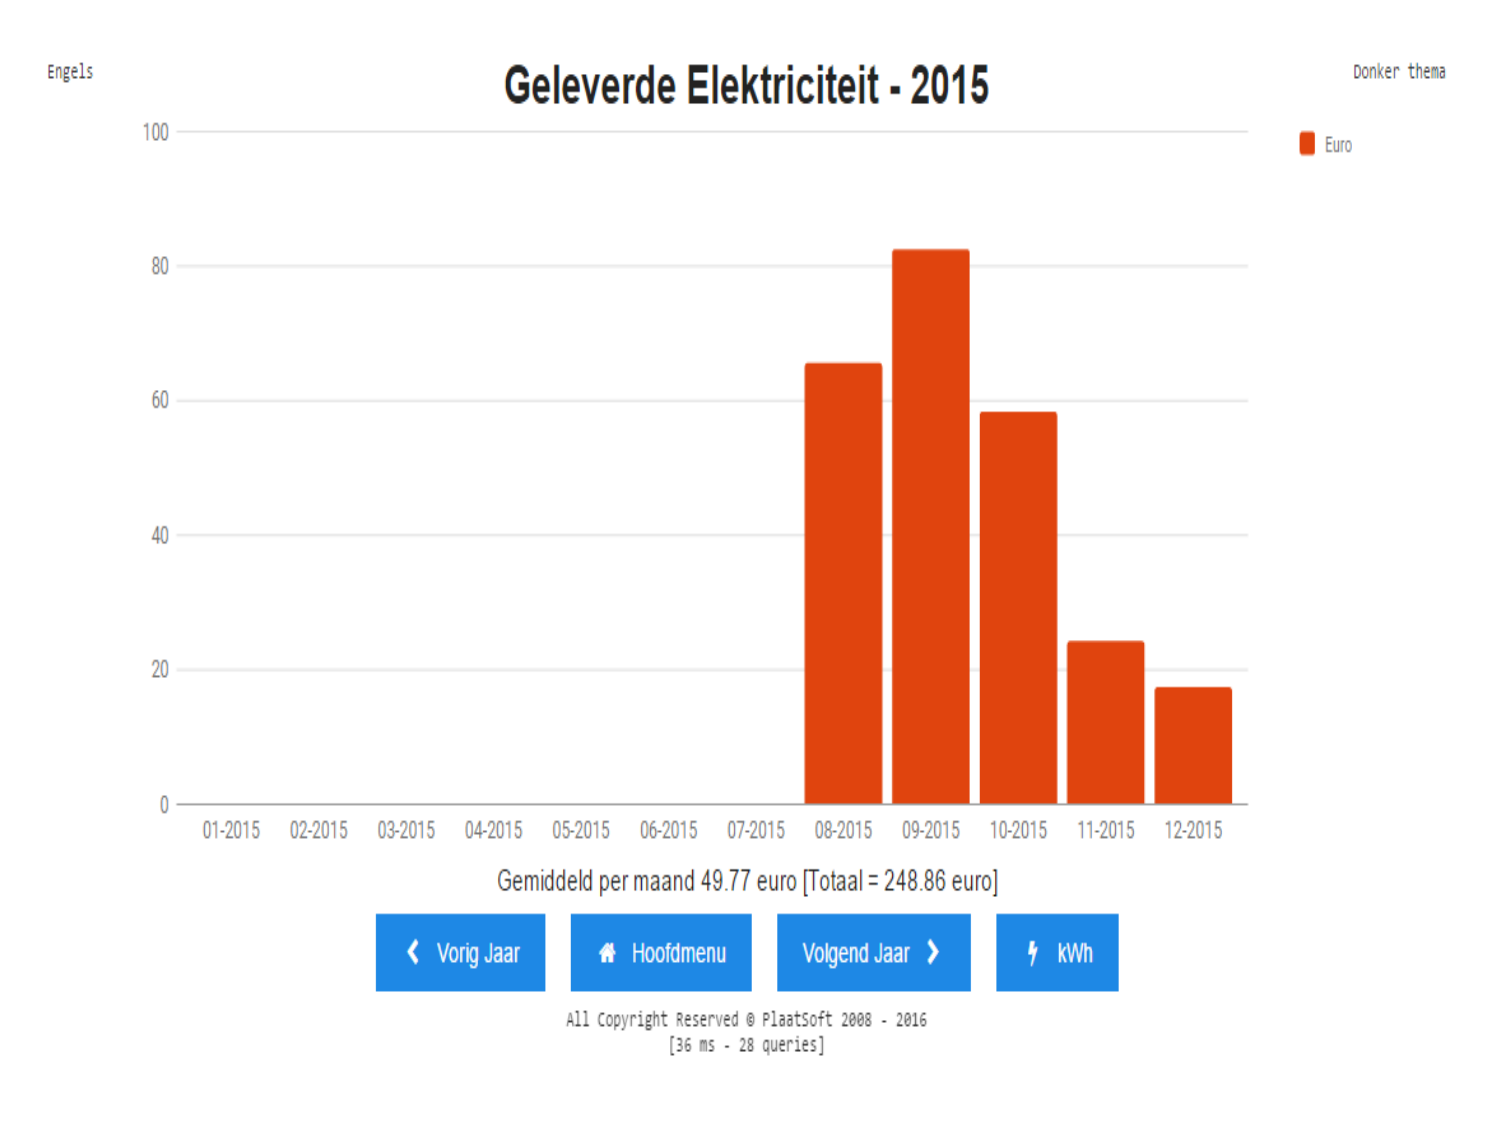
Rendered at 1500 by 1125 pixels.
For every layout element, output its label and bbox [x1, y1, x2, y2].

picture [41, 42, 1459, 1083]
